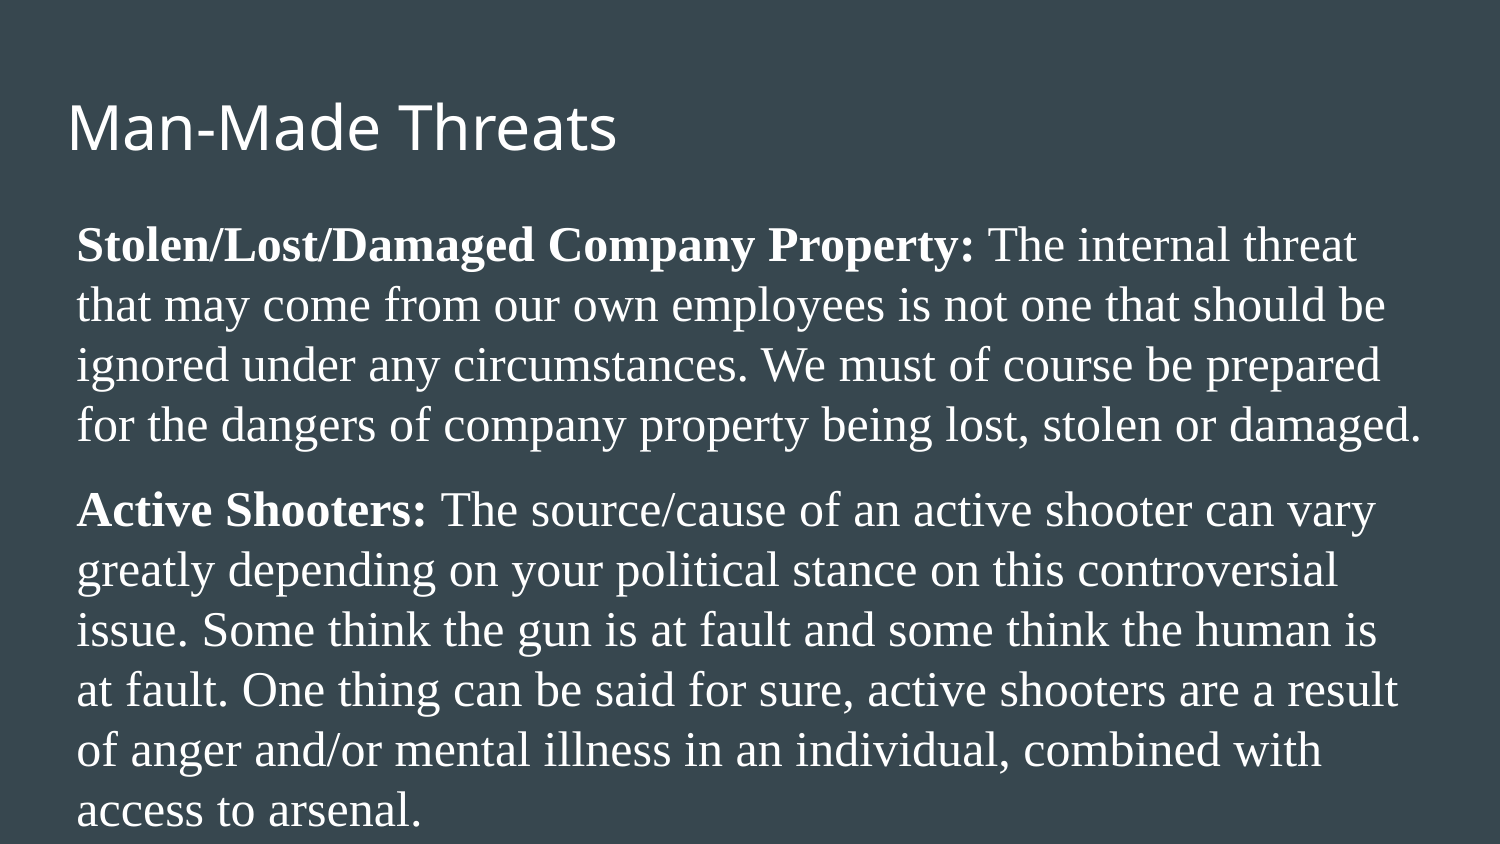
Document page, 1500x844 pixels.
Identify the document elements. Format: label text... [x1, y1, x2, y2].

title Man-Made Threats [51, 72, 1449, 167]
text_box Stolen/Lost/Damaged Company Property: The internal threat that may come from our own employees is not one that should be ignored under any circumstances. We must of course be prepared for the dangers of company property being lost, stolen or damaged. Active Shooters: The source/cause of an active shooter can vary greatly depending on your political stance on this controversial issue. Some think the gun is at fault and some think the human is at fault. One thing can be said for sure, active shooters are a result of anger and/or mental illness in an individual, combined with access to arsenal. [61, 196, 1439, 818]
